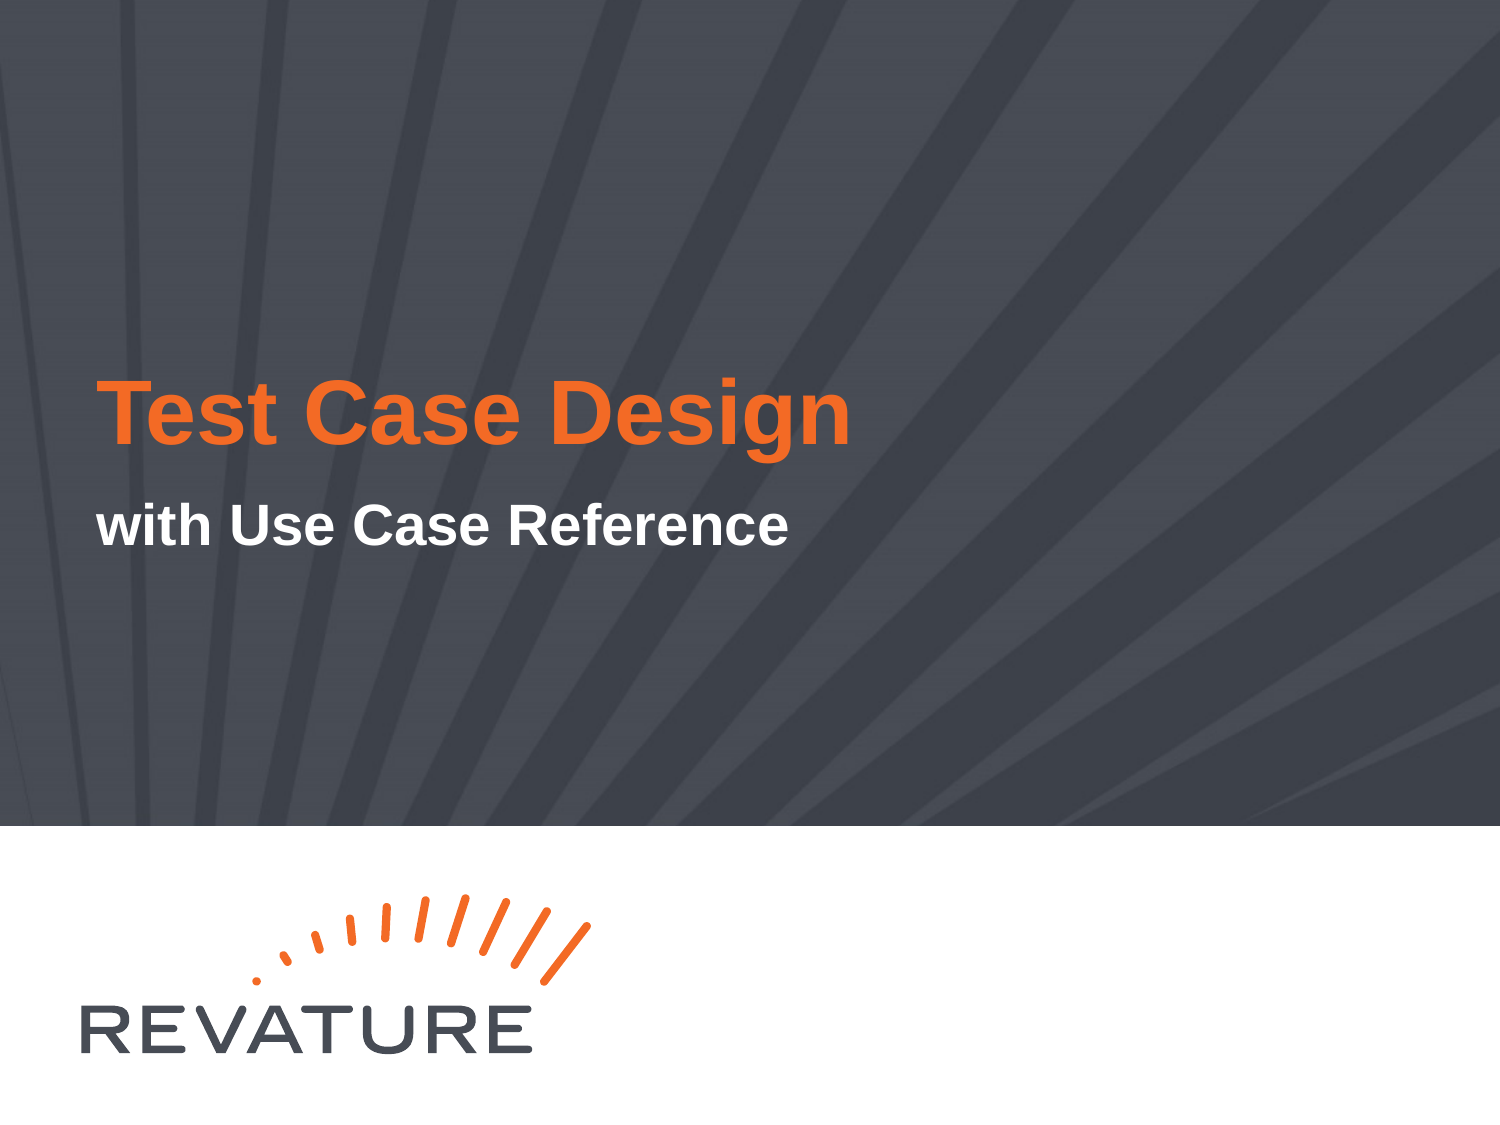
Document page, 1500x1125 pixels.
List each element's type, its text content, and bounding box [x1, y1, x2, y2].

title Test Case Design [81, 52, 1198, 470]
subtitle with Use Case Reference [81, 479, 1200, 768]
picture [0, 0, 1500, 826]
